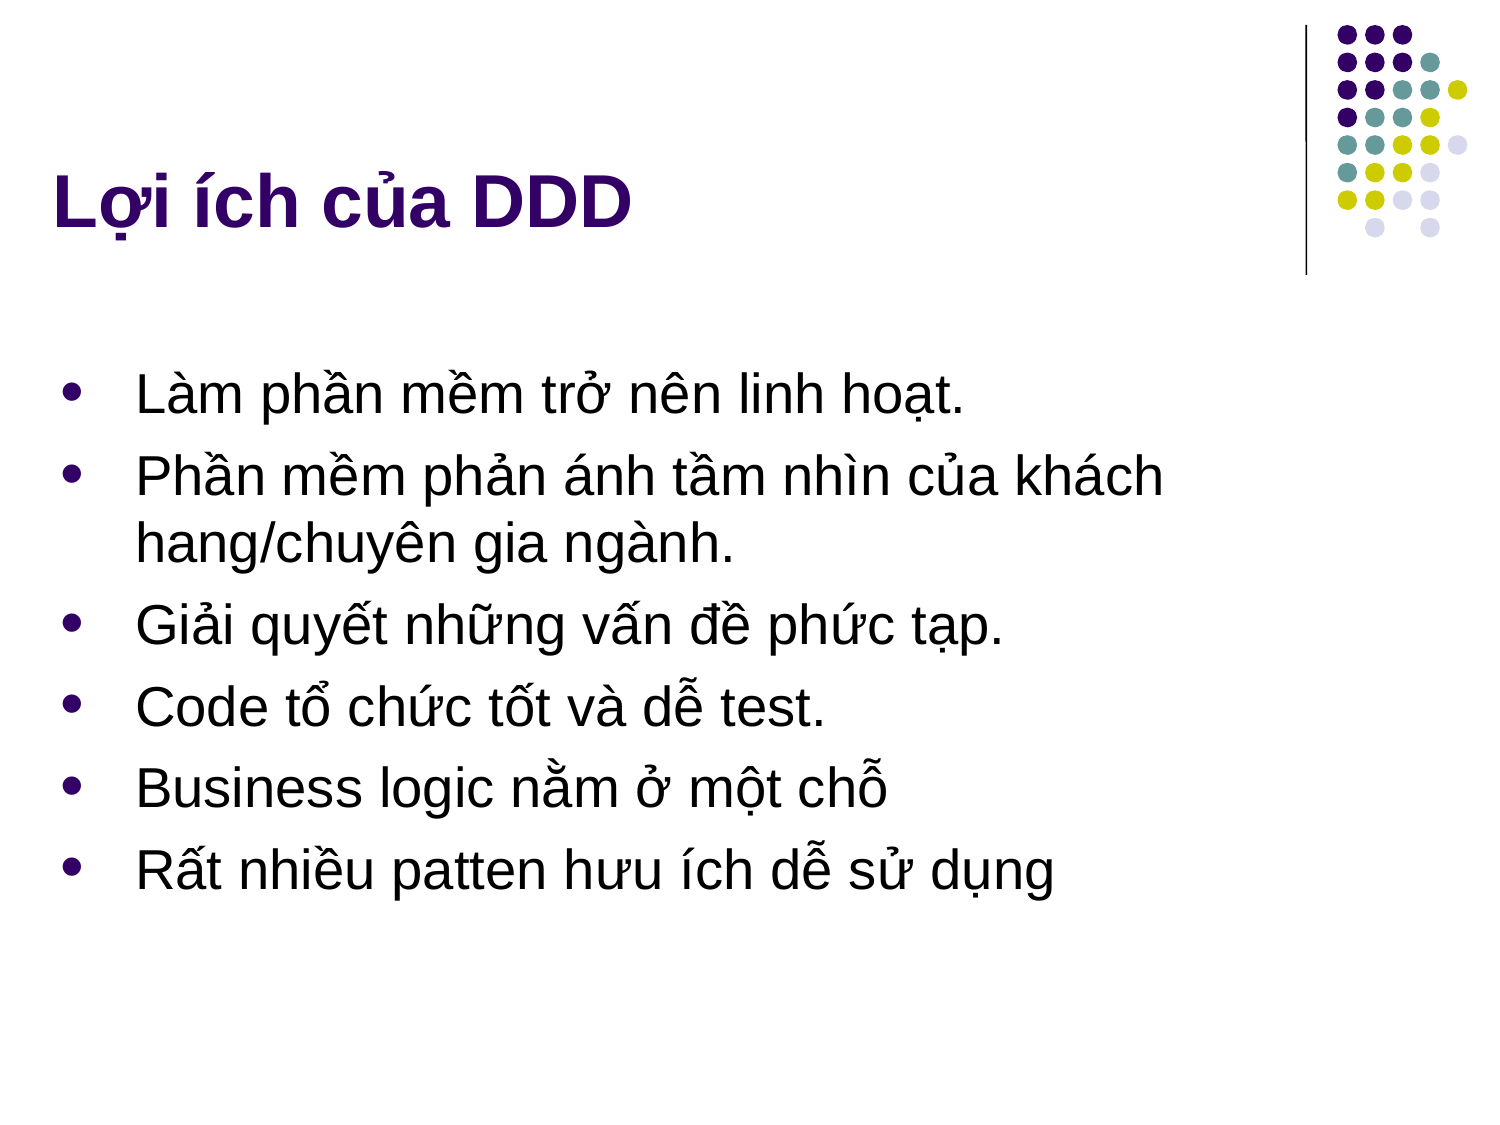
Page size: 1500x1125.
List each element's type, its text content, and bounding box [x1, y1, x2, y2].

list Làm phần mềm trở nên linh hoạt. Phần mềm phản ánh tầm nhìn của khách hang/chuyên gia ngành. Giải quyết những vấn đề phức tạp. Code tổ chức tốt và dễ test. Business logic nằm ở một chỗ Rất nhiều patten hưu ích dễ sử dụng [37, 350, 1400, 974]
title Lợi ích của DDD [37, 37, 1300, 250]
